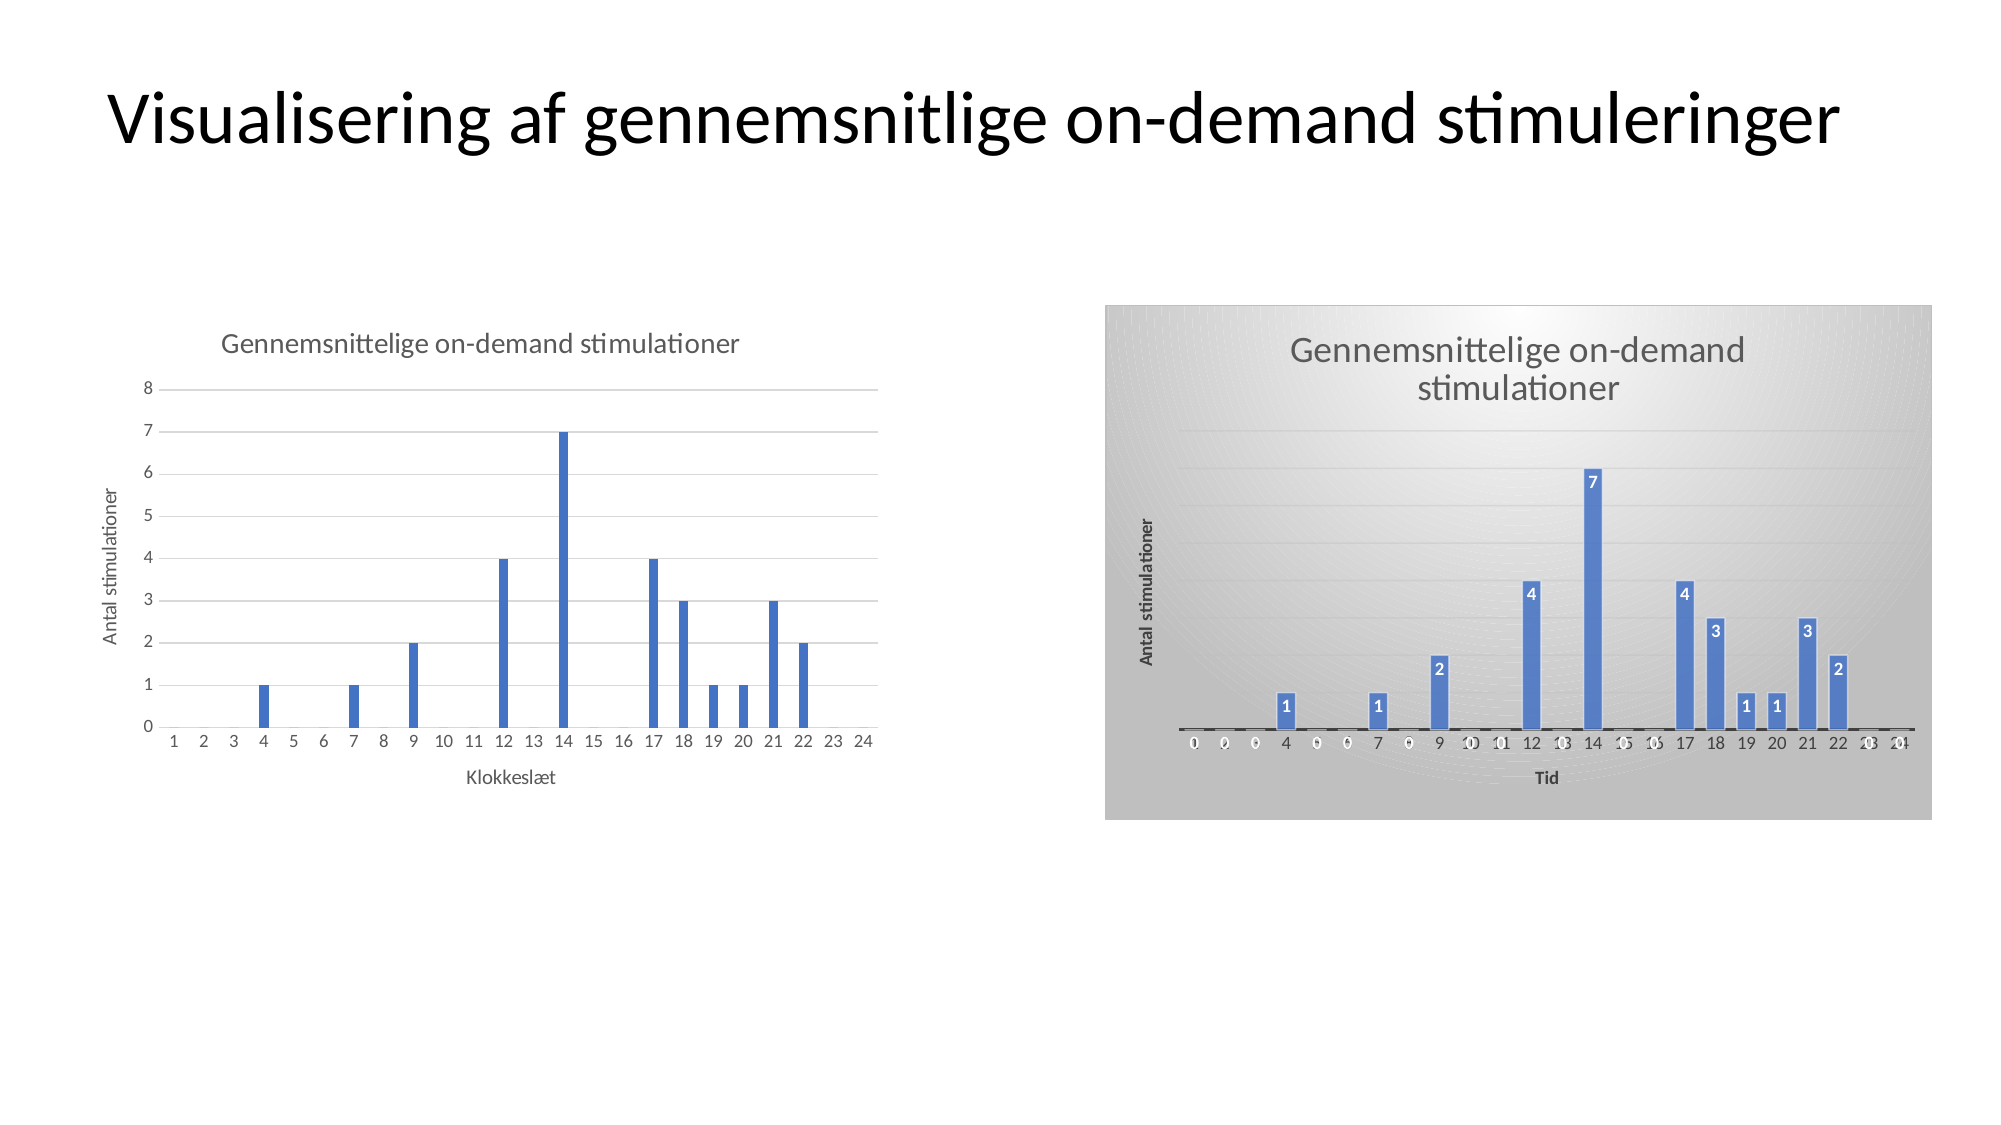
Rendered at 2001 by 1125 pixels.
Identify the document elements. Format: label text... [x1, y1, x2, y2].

chart [67, 304, 895, 821]
chart [1105, 304, 1933, 821]
text_box Visualisering af gennemsnitlige on-demand stimuleringer [93, 61, 1933, 167]
